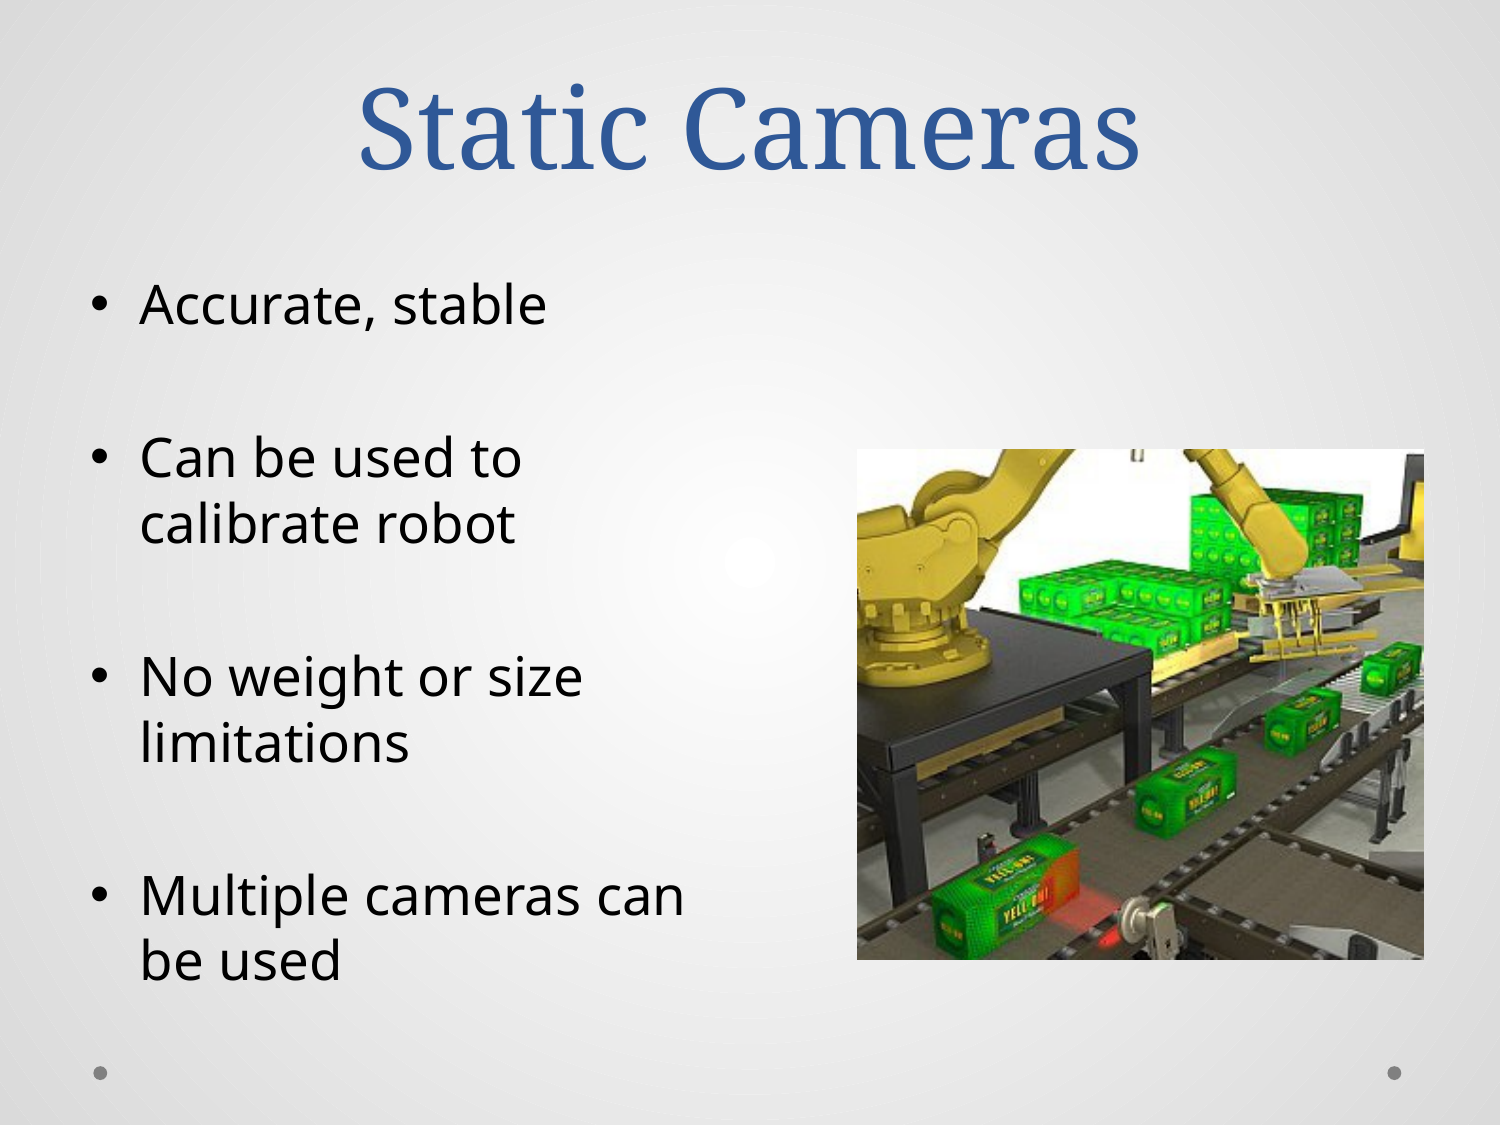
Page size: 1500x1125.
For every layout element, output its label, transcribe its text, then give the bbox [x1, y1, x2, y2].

list Accurate, stable Can be used to calibrate robot No weight or size limitations Multiple cameras can be used [75, 262, 1375, 1005]
picture [857, 449, 1424, 960]
title Static Cameras [75, 0, 1425, 263]
